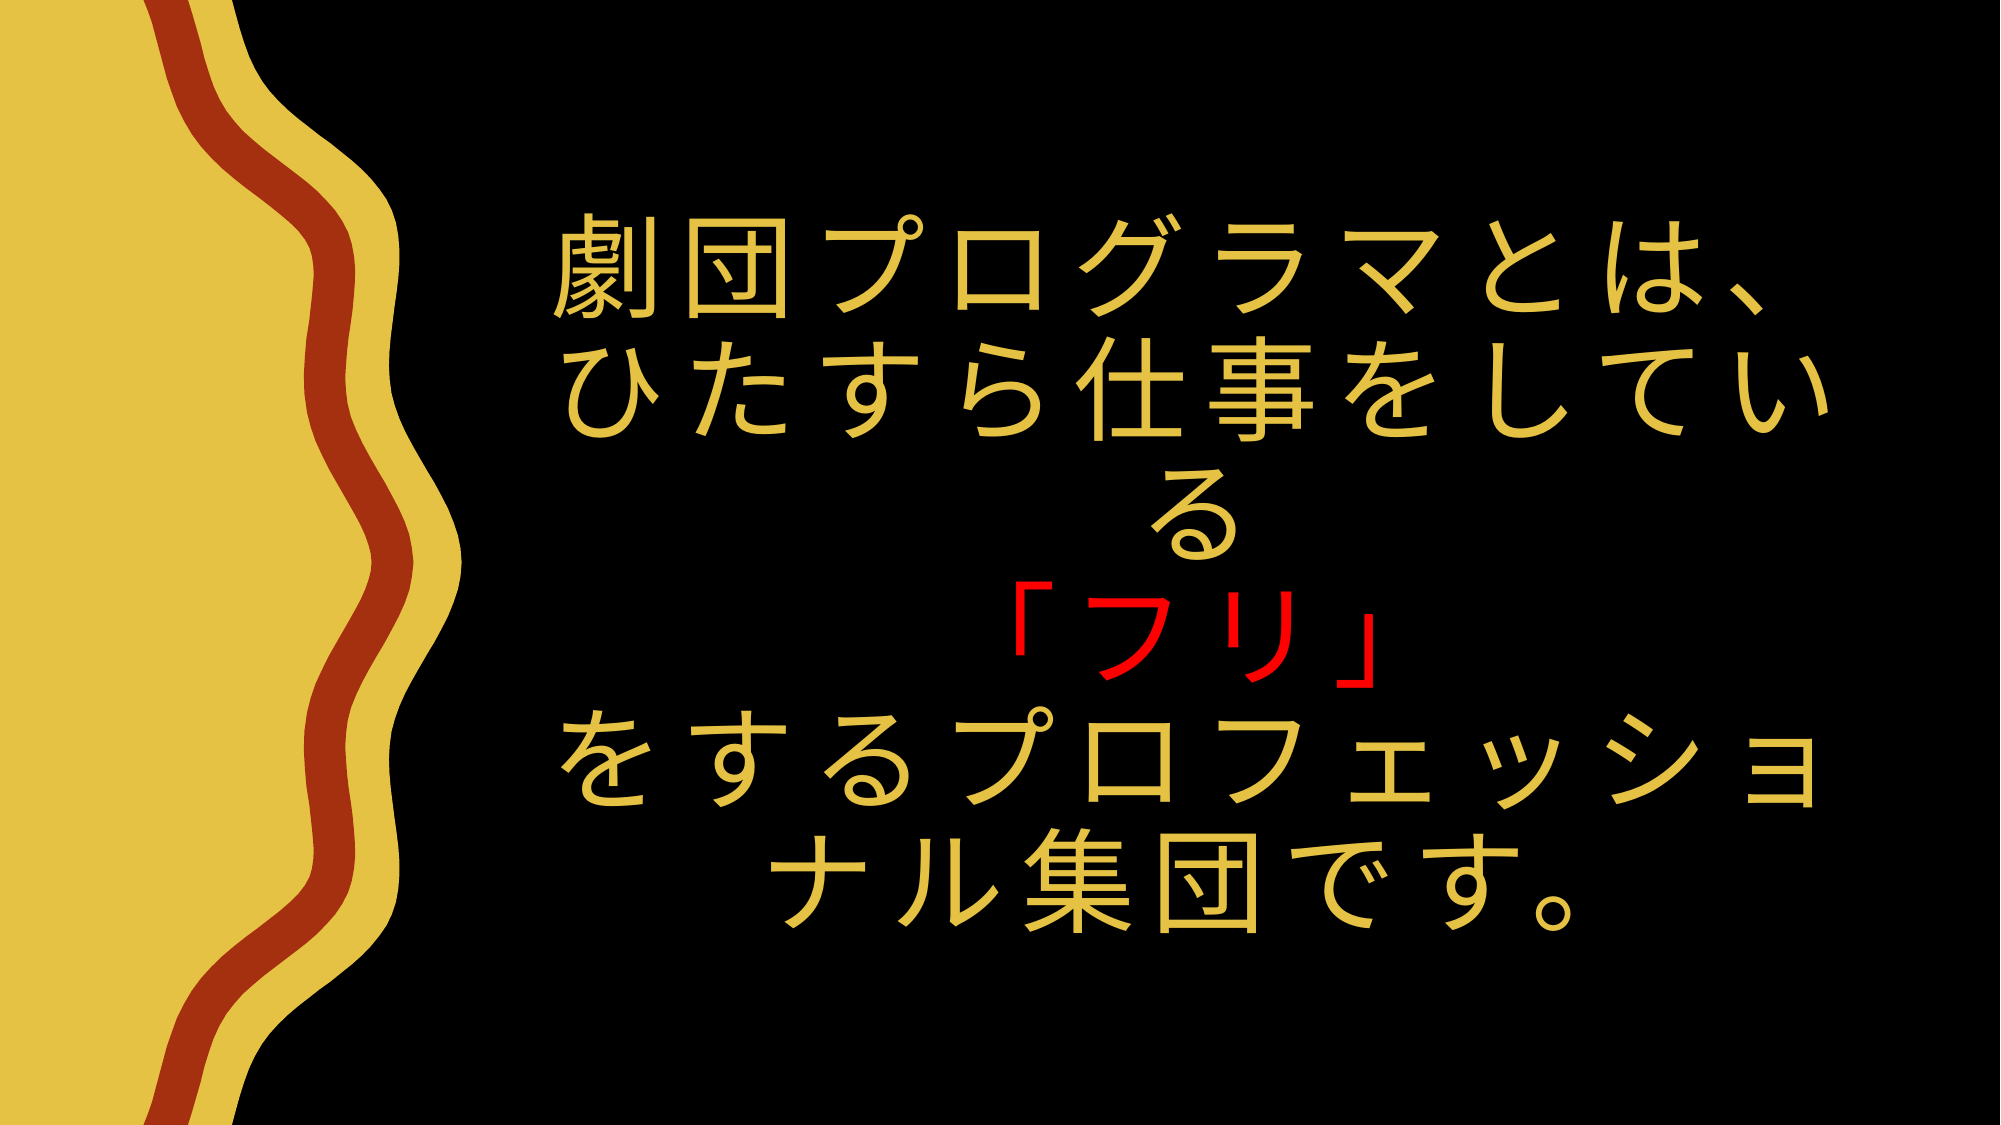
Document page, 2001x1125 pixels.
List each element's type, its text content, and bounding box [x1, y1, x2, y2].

title 劇団プログラマとは、 ひたすら仕事をしている 「フリ」 をするプロフェッショナル集団です。 [531, 101, 1875, 957]
